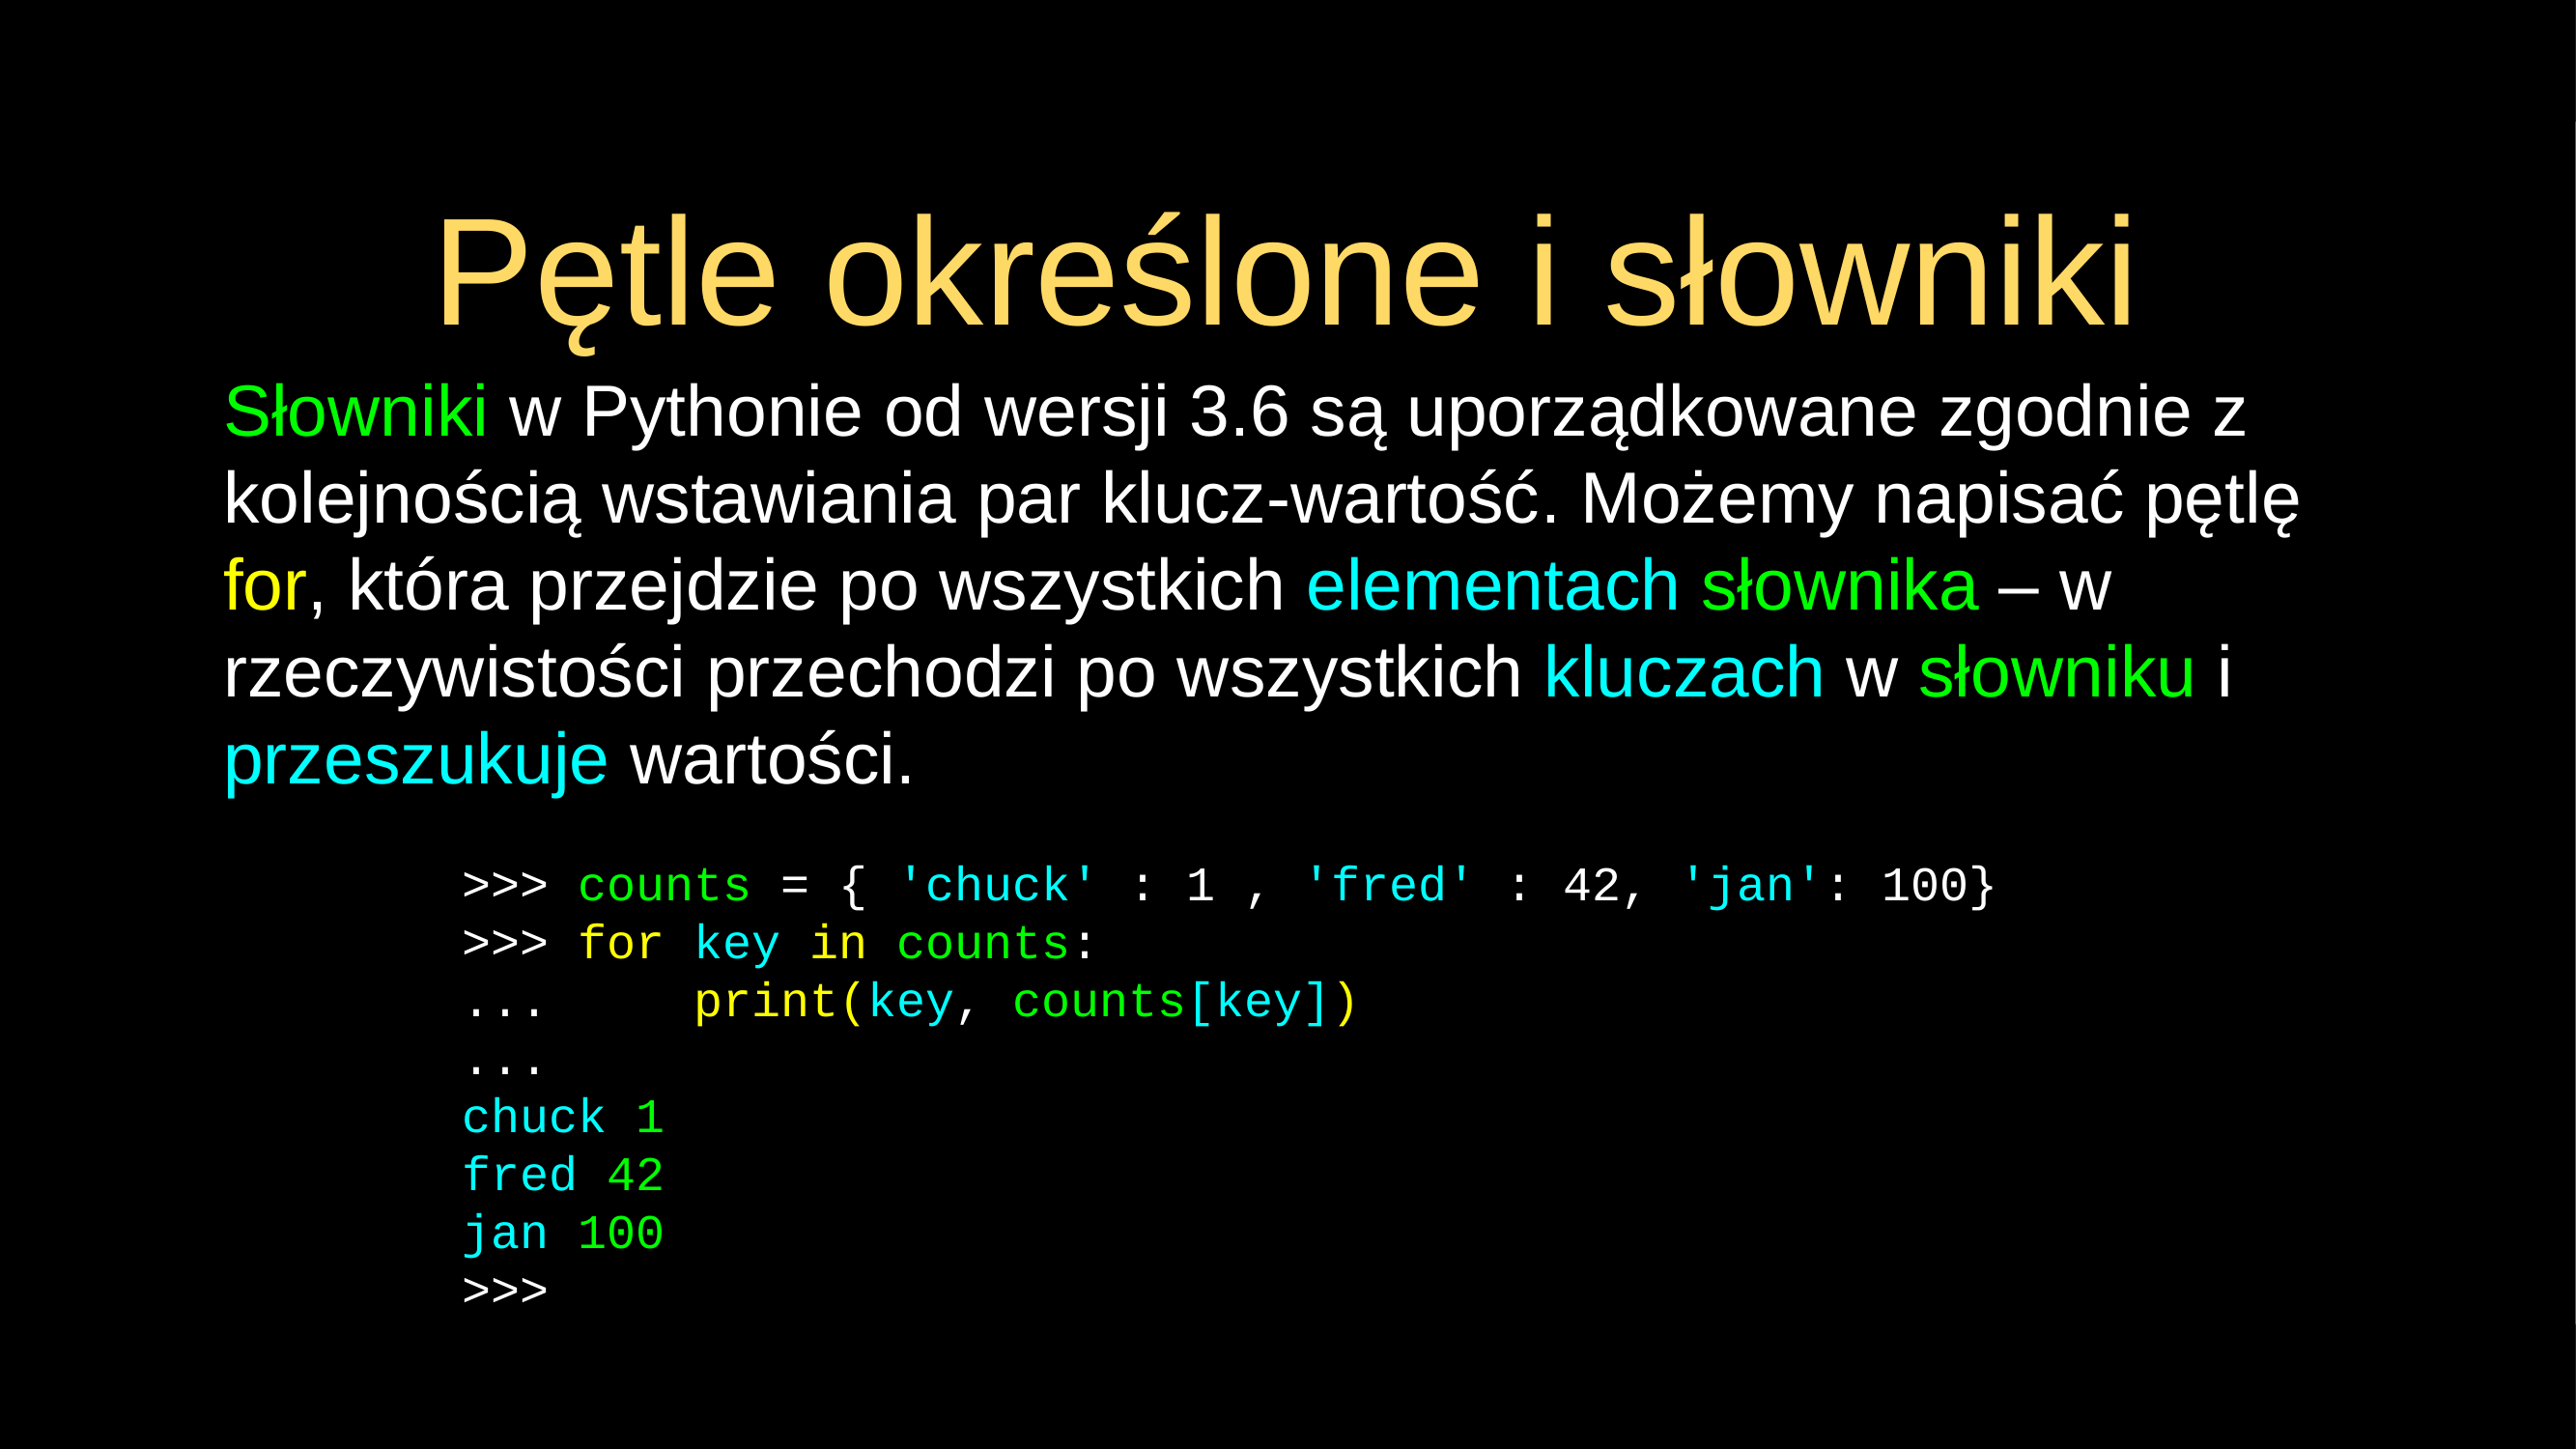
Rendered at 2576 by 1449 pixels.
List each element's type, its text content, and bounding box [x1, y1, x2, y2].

text_box >>> counts = { 'chuck' : 1 , 'fred' : 42, 'jan': 100} >>> for key in counts: ... print(key, counts[key]) ... chuck 1 fred 42 jan 100 >>> [462, 844, 2194, 1323]
title Pętle określone i słowniki [183, 125, 2391, 403]
list Słowniki w Pythonie od wersji 3.6 są uporządkowane zgodnie z kolejnością wstawiania par klucz-wartość. Możemy napisać pętlę for, która przejdzie po wszystkich elementach słownika – w rzeczywistości przechodzi po wszystkich kluczach w słowniku i przeszukuje wartości. [183, 412, 2391, 750]
